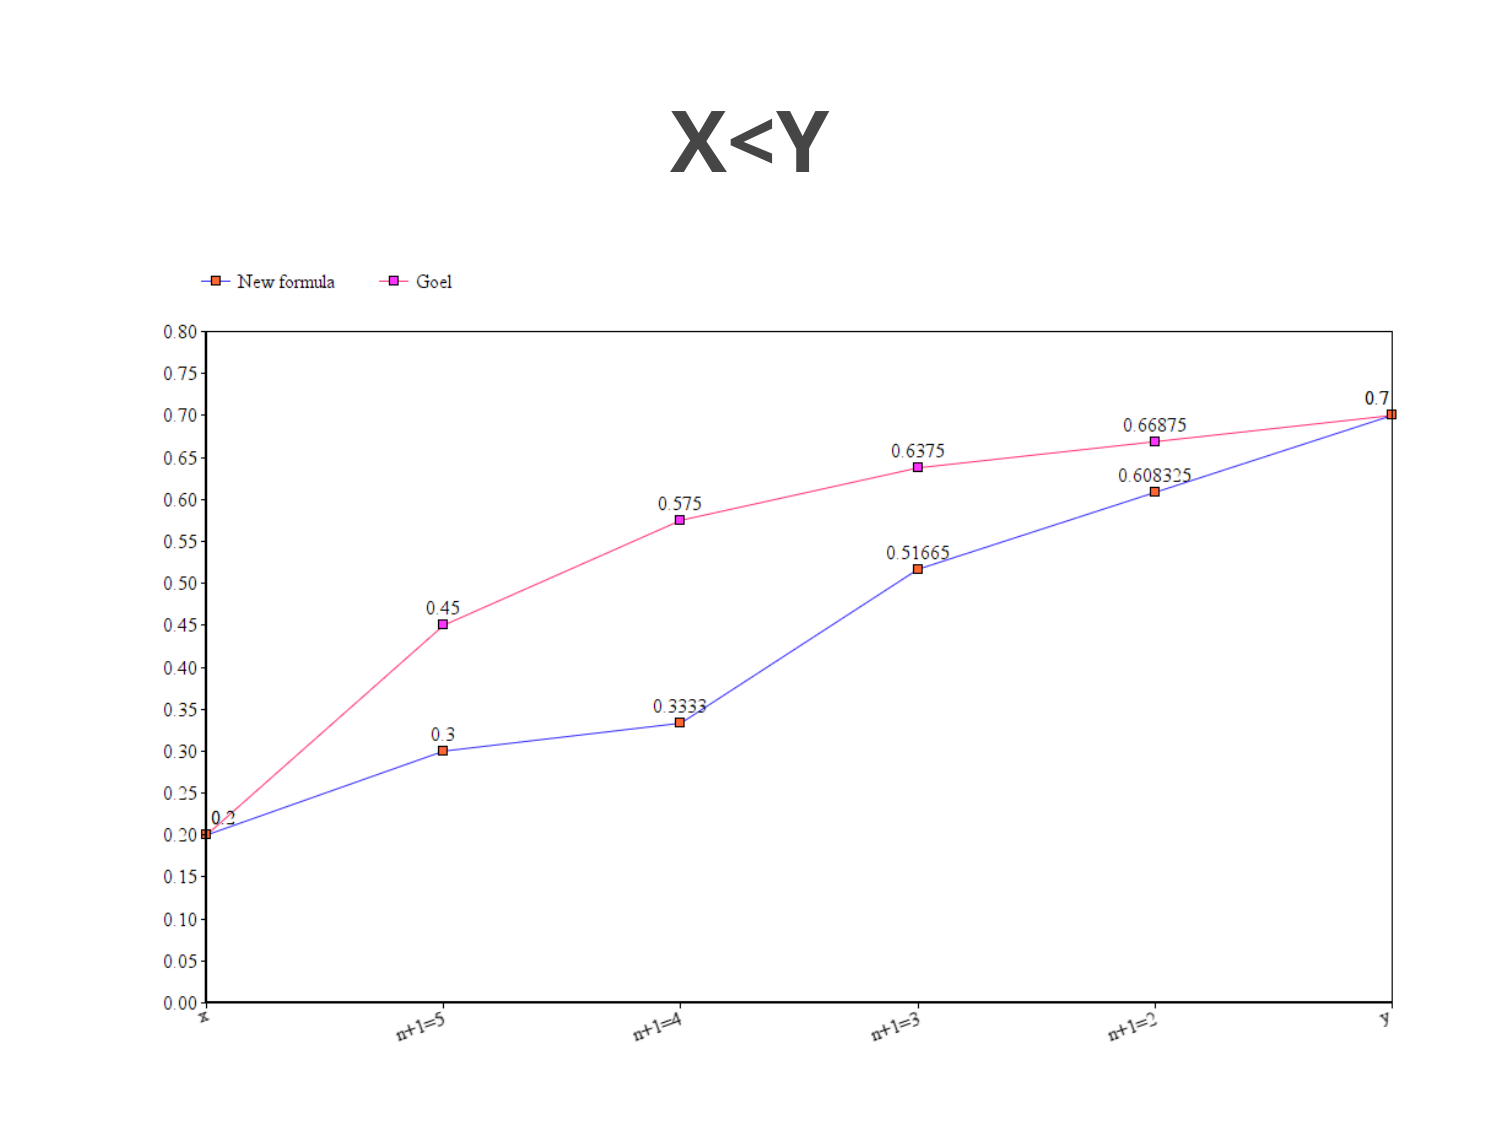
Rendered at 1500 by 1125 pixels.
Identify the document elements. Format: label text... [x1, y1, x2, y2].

picture [87, 212, 1431, 1125]
title X<Y [75, 45, 1425, 233]
